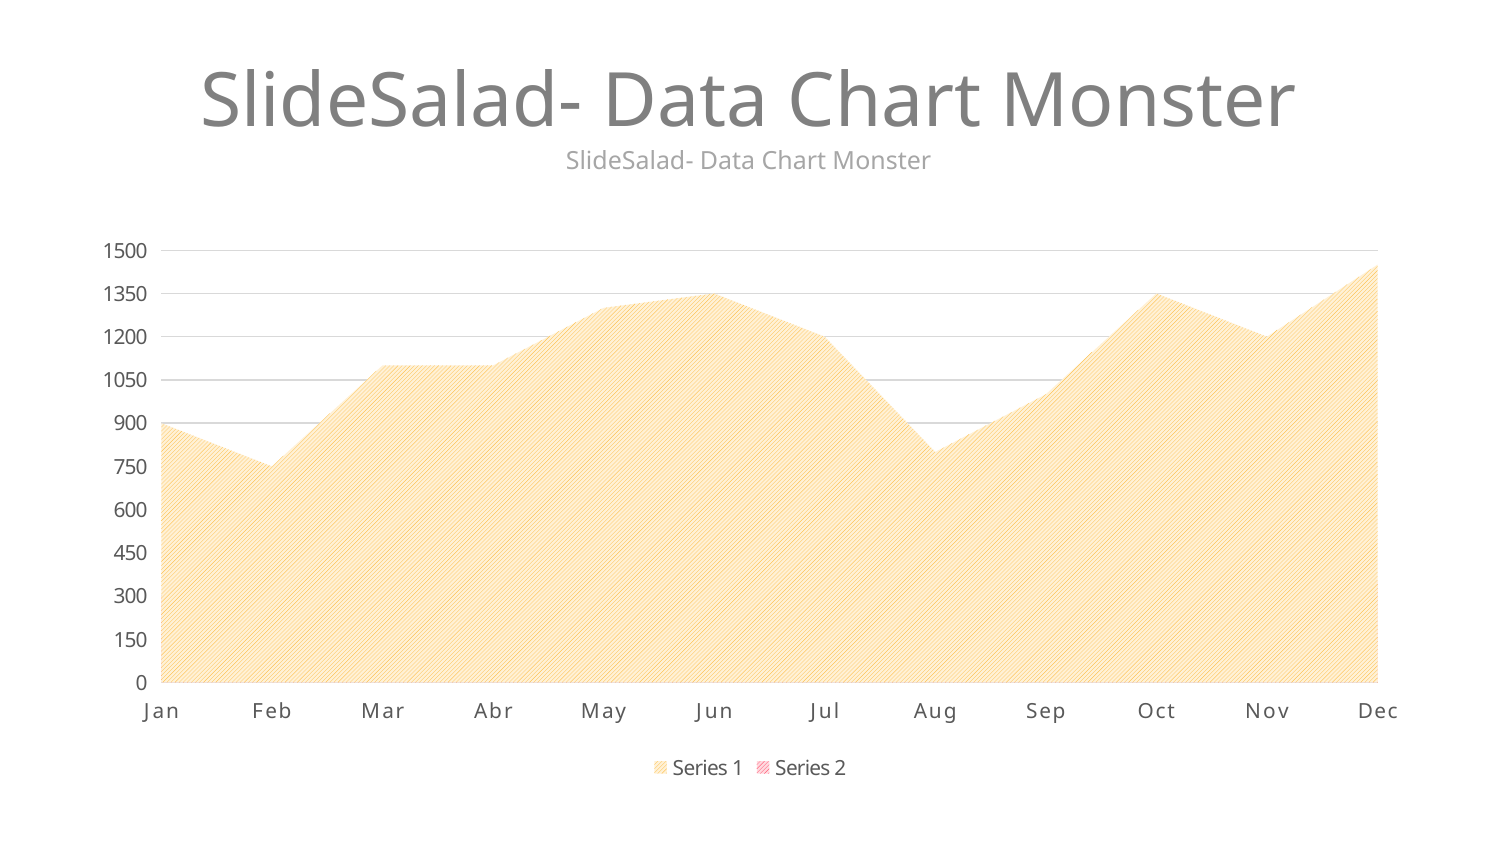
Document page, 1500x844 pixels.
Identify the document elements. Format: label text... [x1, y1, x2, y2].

chart [75, 224, 1425, 788]
list SlideSalad- Data Chart Monster [62, 144, 1436, 174]
title SlideSalad- Data Chart Monster [62, 55, 1436, 138]
